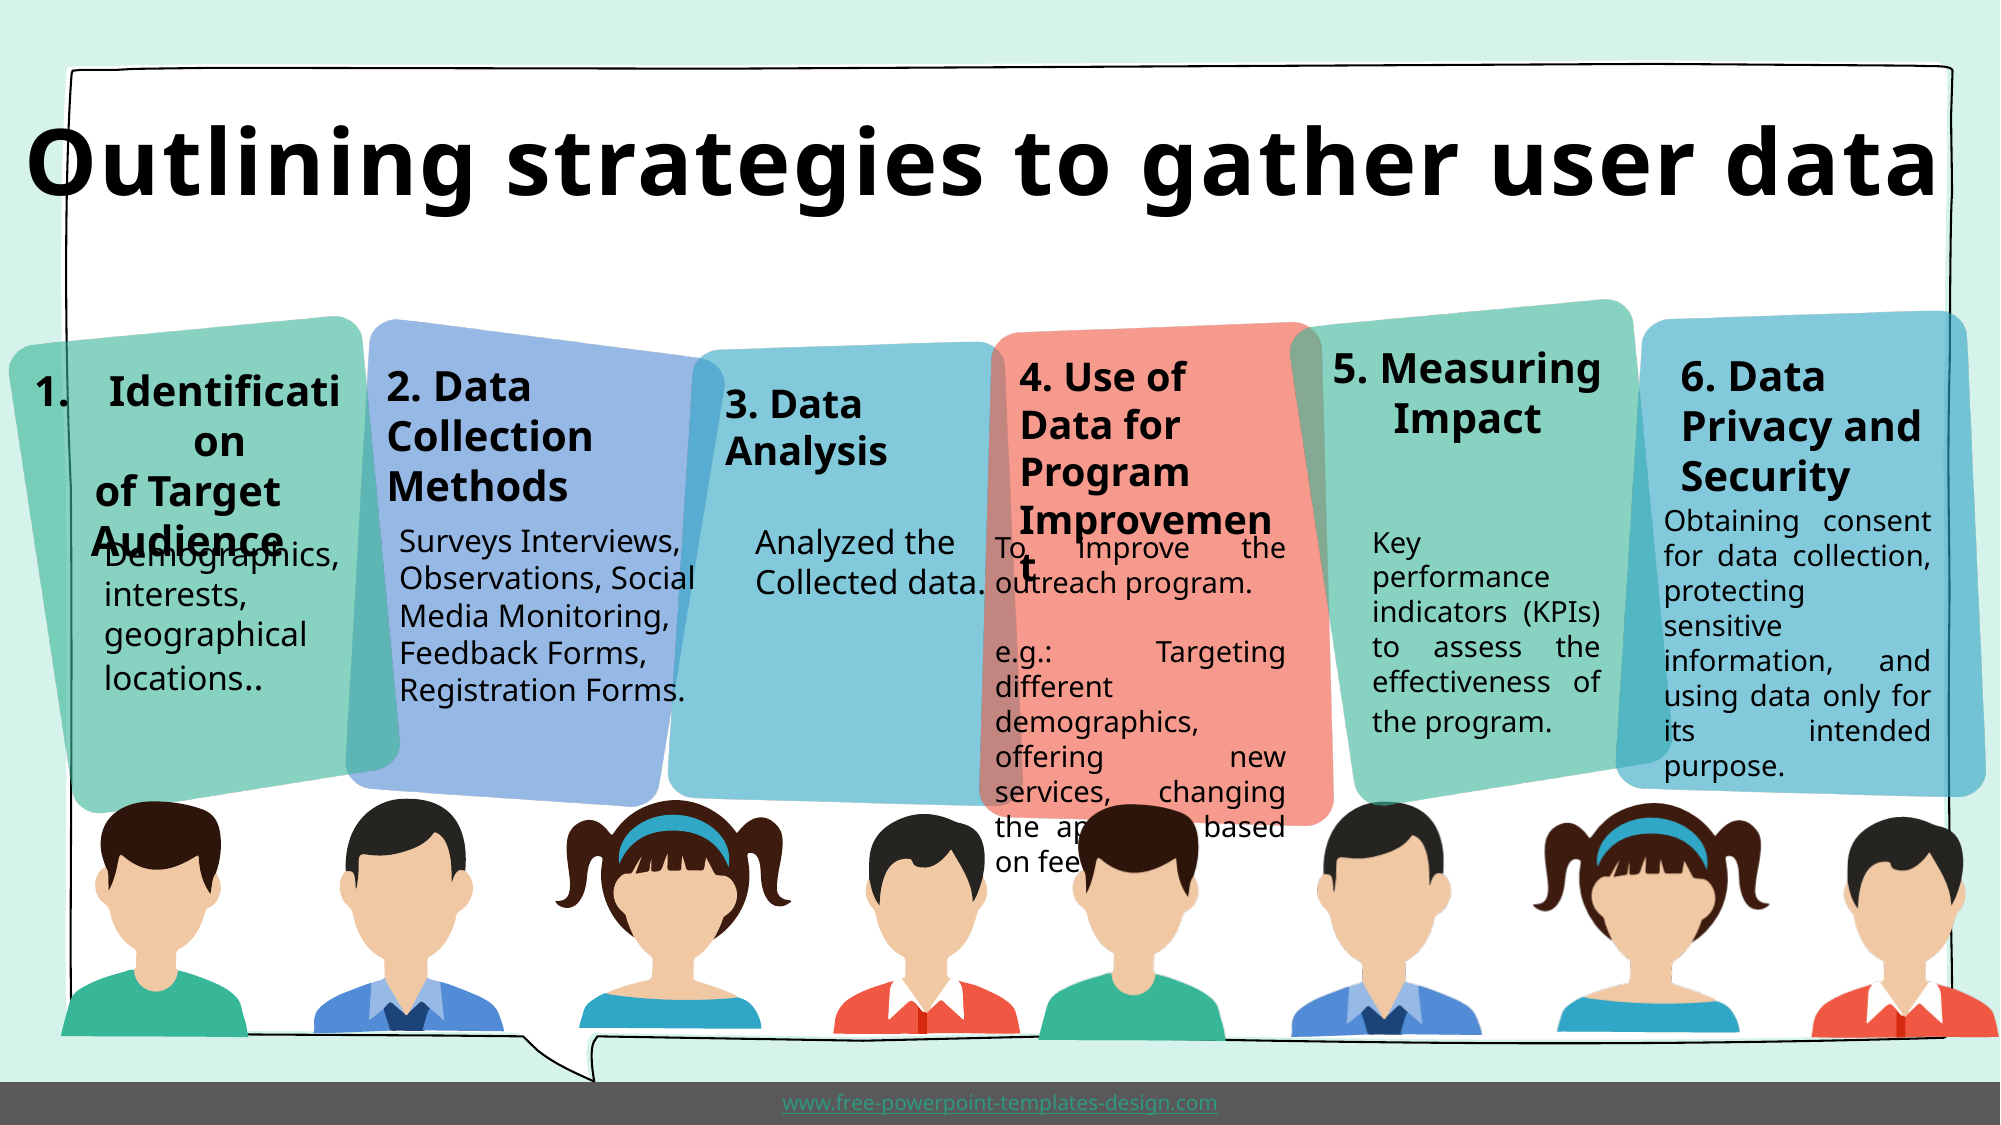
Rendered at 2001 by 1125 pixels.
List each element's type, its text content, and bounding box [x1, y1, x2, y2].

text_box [1648, 342, 2000, 779]
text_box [979, 344, 1302, 820]
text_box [371, 352, 728, 718]
title Outlining strategies to gather user data [0, 94, 1984, 222]
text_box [1292, 334, 1615, 714]
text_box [12, 357, 371, 708]
text_box www.free-powerpoint-templates-design.com [0, 1082, 2000, 1125]
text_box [710, 371, 979, 610]
picture [6, 288, 1999, 1041]
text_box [31, 793, 1046, 1070]
picture [32, 610, 979, 793]
